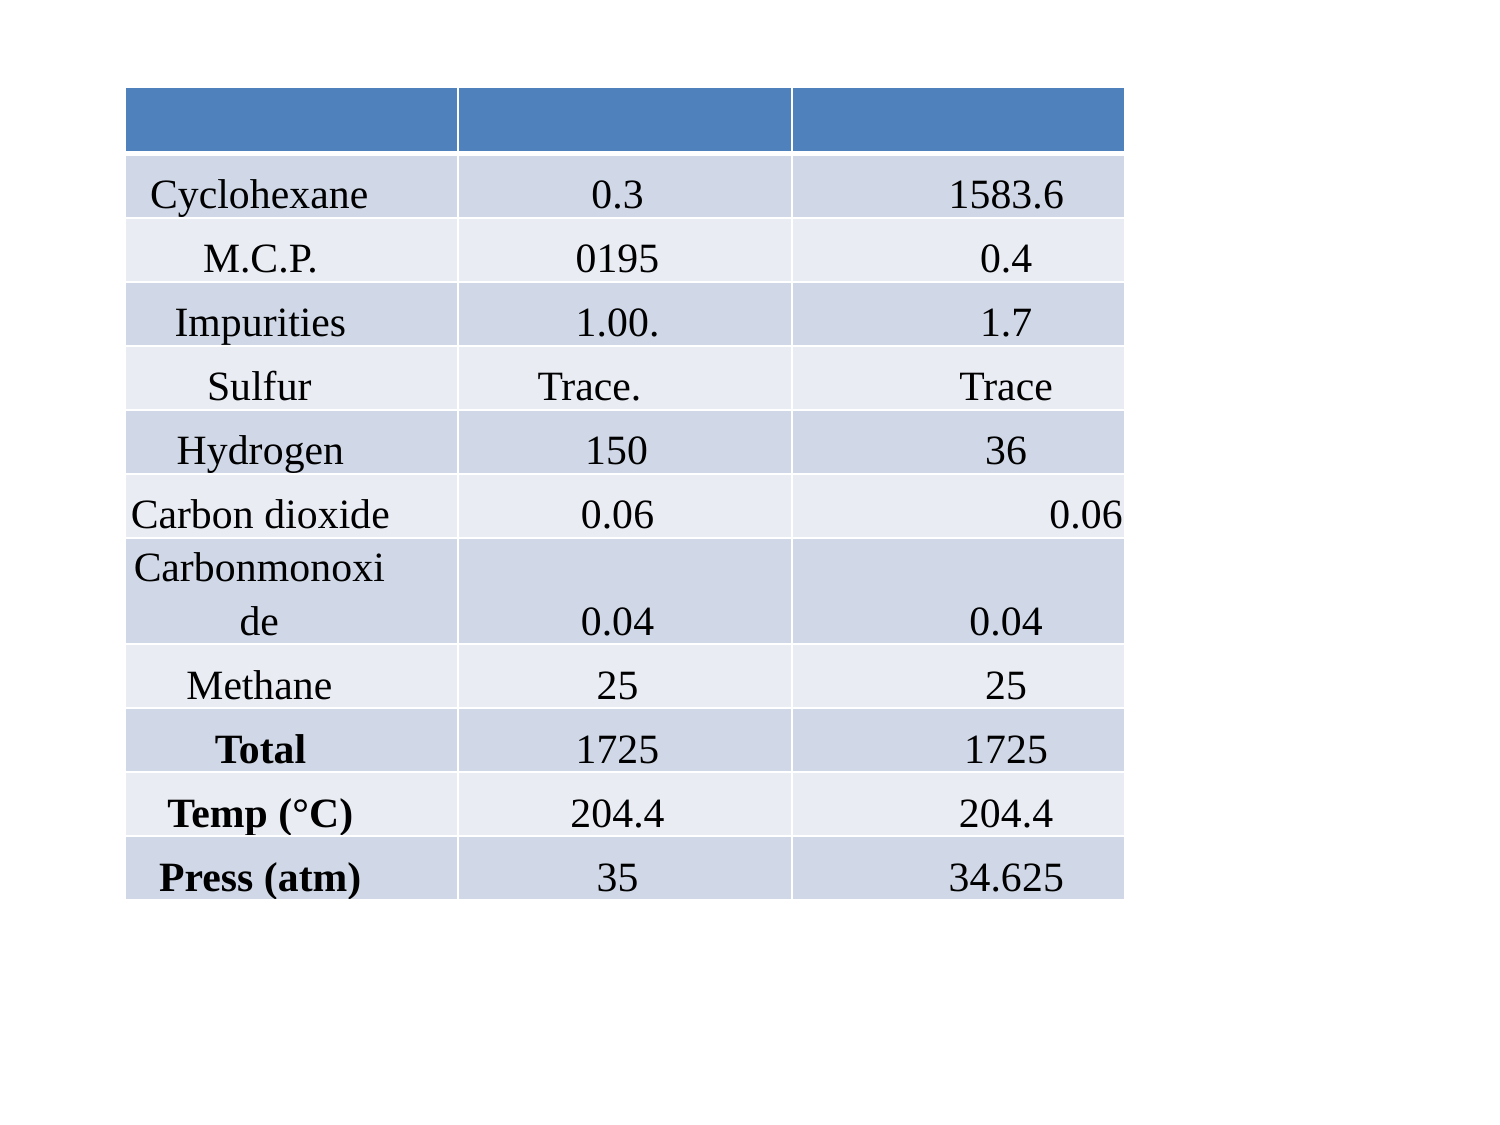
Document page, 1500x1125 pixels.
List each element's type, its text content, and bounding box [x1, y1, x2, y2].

table_cell Trace. [459, 347, 791, 409]
table_cell 0195 [459, 219, 791, 281]
table_cell M.C.P. [126, 219, 457, 281]
table_header [126, 88, 457, 151]
table_cell 1.00. [459, 283, 791, 345]
table_cell Carbon dioxide [126, 475, 457, 537]
table_cell Total [126, 709, 457, 771]
table_cell 204.4 [459, 773, 791, 835]
table_cell 25 [459, 645, 791, 707]
table_cell 0.06 [793, 475, 1124, 537]
table_cell 0.04 [793, 539, 1124, 643]
table_cell Trace [793, 347, 1124, 409]
table_cell 1725 [793, 709, 1124, 771]
table_cell Impurities [126, 283, 457, 345]
table_cell 25 [793, 645, 1124, 707]
table_cell Temp (°C) [126, 773, 457, 835]
table_cell 150 [459, 411, 791, 473]
table_header [793, 88, 1124, 151]
table_cell Sulfur [126, 347, 457, 409]
table_cell 35 [459, 837, 791, 899]
table_cell Carbonmonoxide [126, 539, 457, 643]
table_cell 0.06 [459, 475, 791, 537]
table_cell 34.625 [793, 837, 1124, 899]
table_cell 36 [793, 411, 1124, 473]
table_cell 0.3 [459, 156, 791, 217]
table_cell Cyclohexane [126, 156, 457, 217]
table_cell 1583.6 [793, 156, 1124, 217]
table_cell Press (atm) [126, 837, 457, 899]
table_cell 0.04 [459, 539, 791, 643]
table_cell 204.4 [793, 773, 1124, 835]
table_cell 0.4 [793, 219, 1124, 281]
table_cell 1.7 [793, 283, 1124, 345]
table_cell Hydrogen [126, 411, 457, 473]
table_cell 1725 [459, 709, 791, 771]
table_header [459, 88, 791, 151]
table_cell Methane [126, 645, 457, 707]
